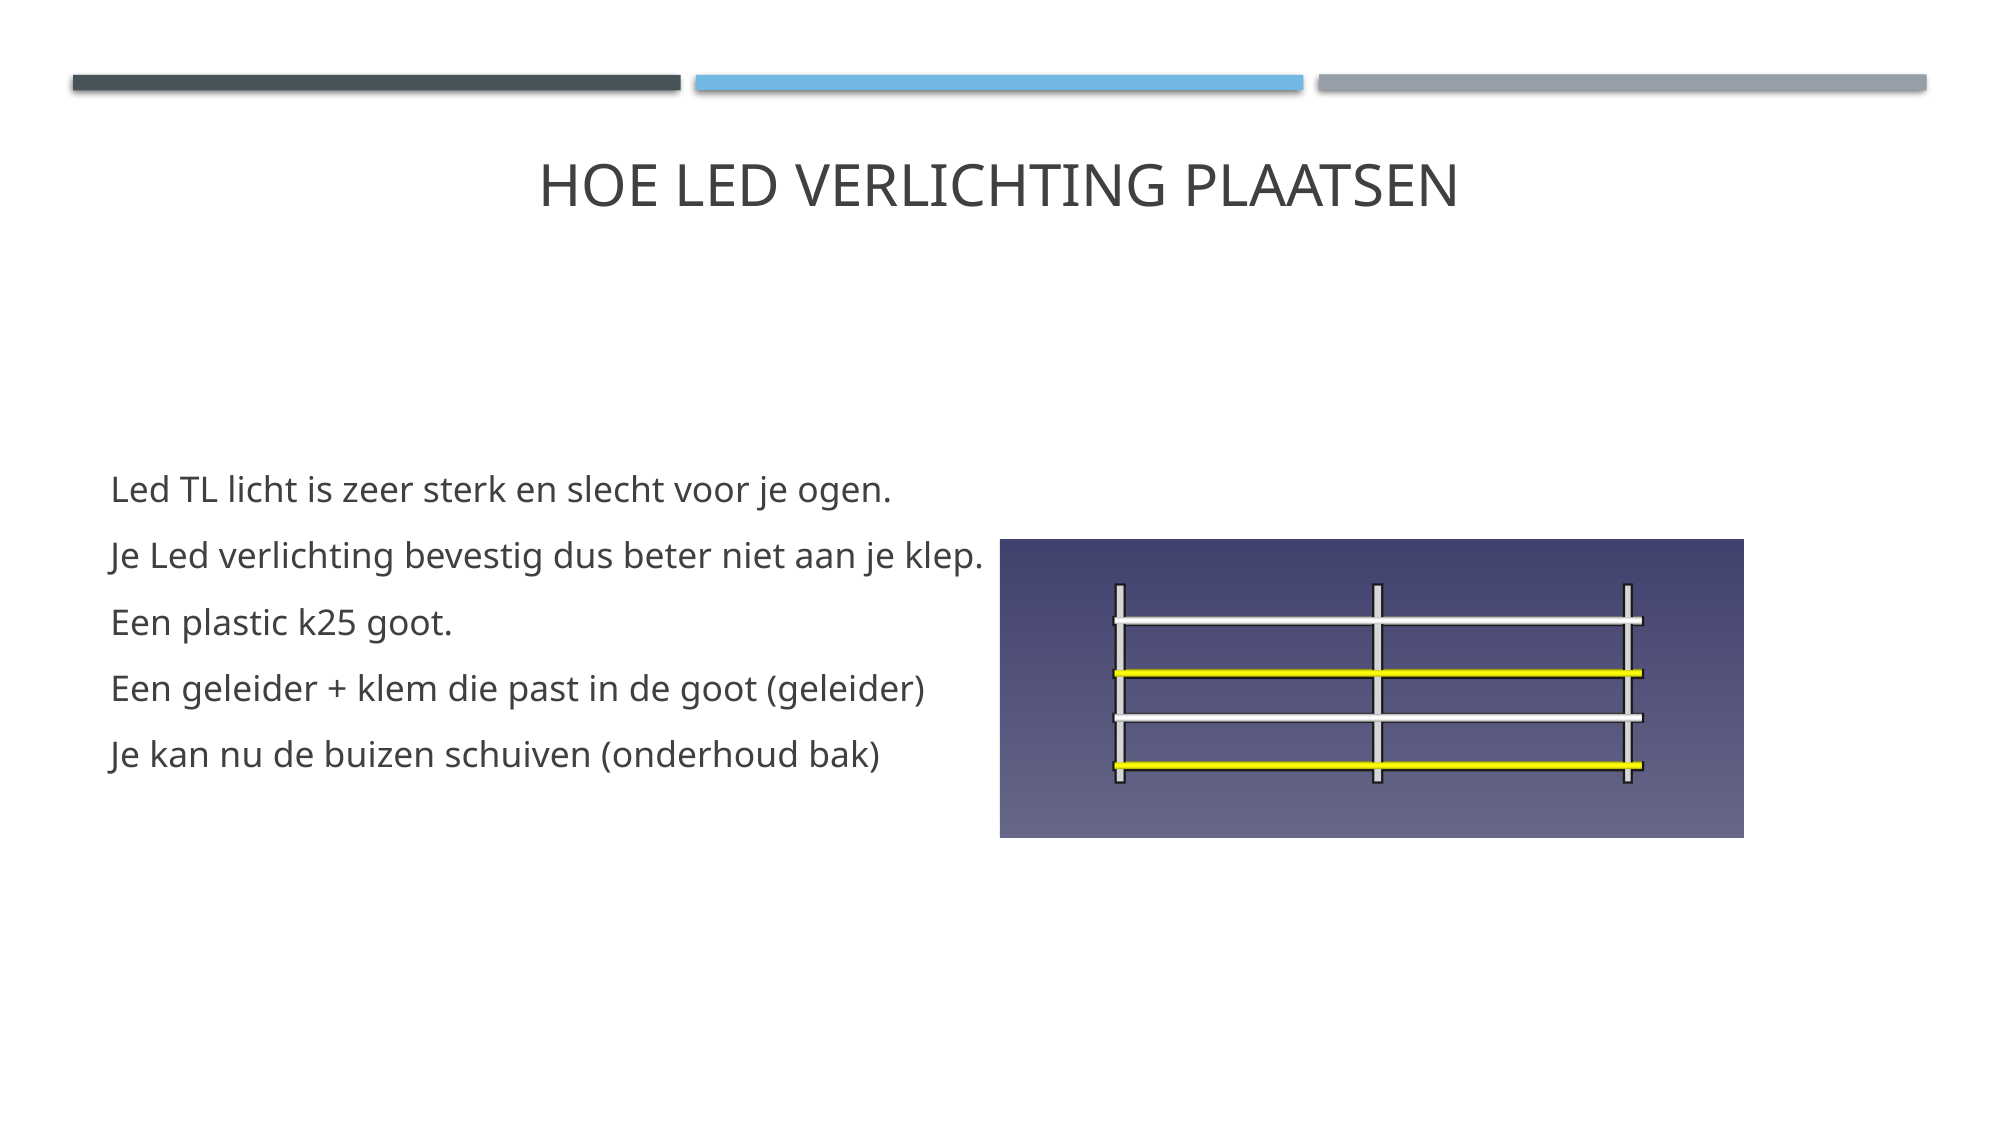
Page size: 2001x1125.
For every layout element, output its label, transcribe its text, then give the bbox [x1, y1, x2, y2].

picture [999, 538, 1745, 839]
title Hoe led verlichting plaatsen [95, 115, 1905, 226]
list Led TL licht is zeer sterk en slecht voor je ogen. Je Led verlichting bevestig dus beter niet aan je klep. Een plastic k25 goot. Een geleider + klem die past in de goot (geleider) Je kan nu de buizen schuiven (onderhoud bak) [95, 257, 1905, 981]
